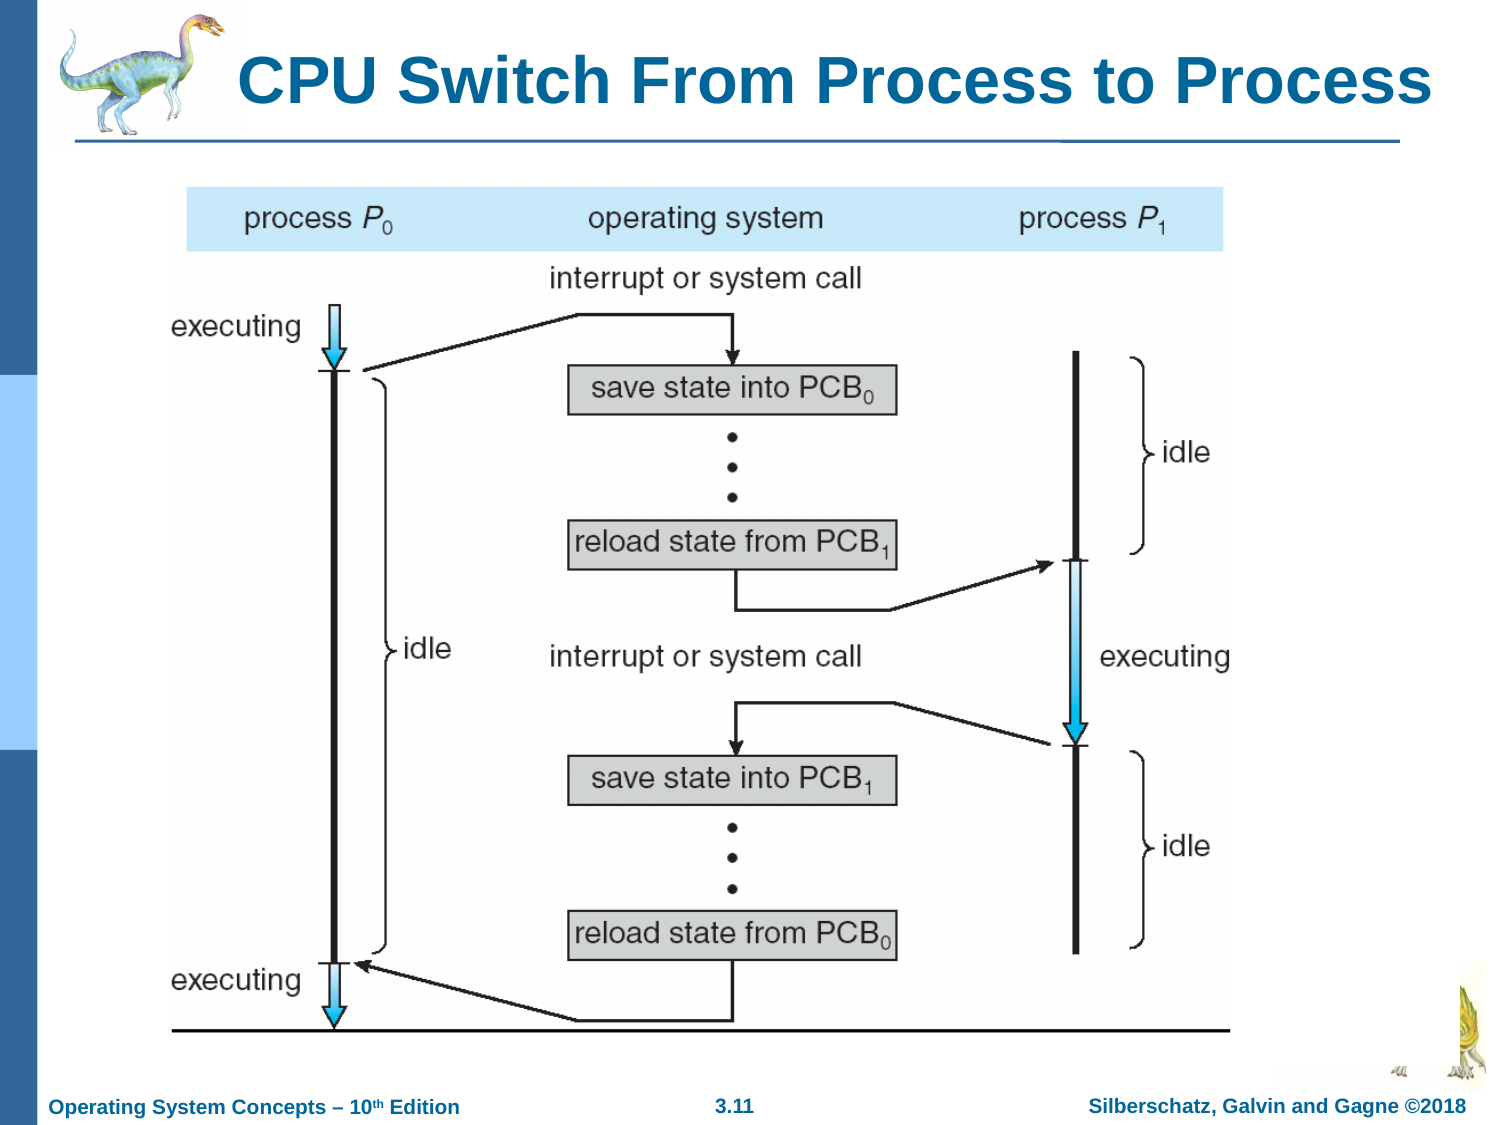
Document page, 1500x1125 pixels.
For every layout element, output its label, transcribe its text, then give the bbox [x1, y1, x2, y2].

title CPU Switch From Process to Process [161, 29, 1500, 125]
picture [46, 0, 1486, 1090]
